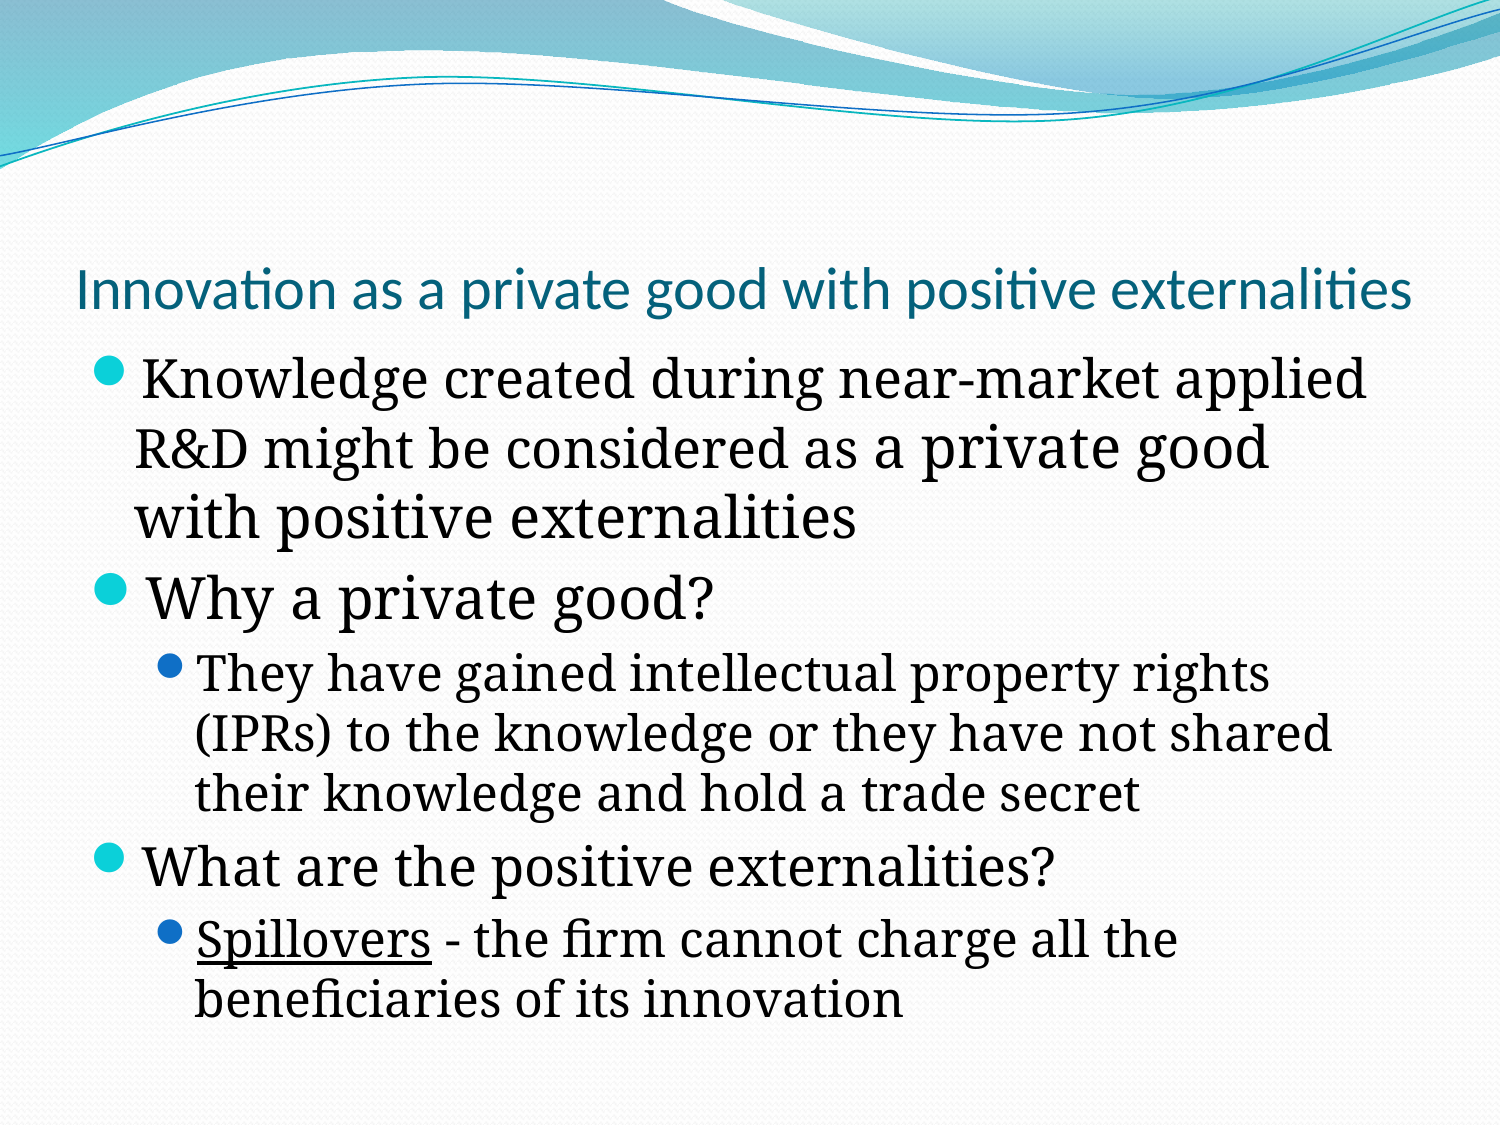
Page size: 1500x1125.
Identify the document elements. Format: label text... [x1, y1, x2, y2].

list Knowledge created during near-market applied R&D might be considered as a private good with positive externalities Why a private good? They have gained intellectual property rights (IPRs) to the knowledge or they have not shared their knowledge and hold a trade secret What are the positive externalities? Spillovers - the firm cannot charge all the beneficiaries of its innovation [75, 337, 1425, 1088]
title Innovation as a private good with positive externalities [75, 174, 1425, 322]
